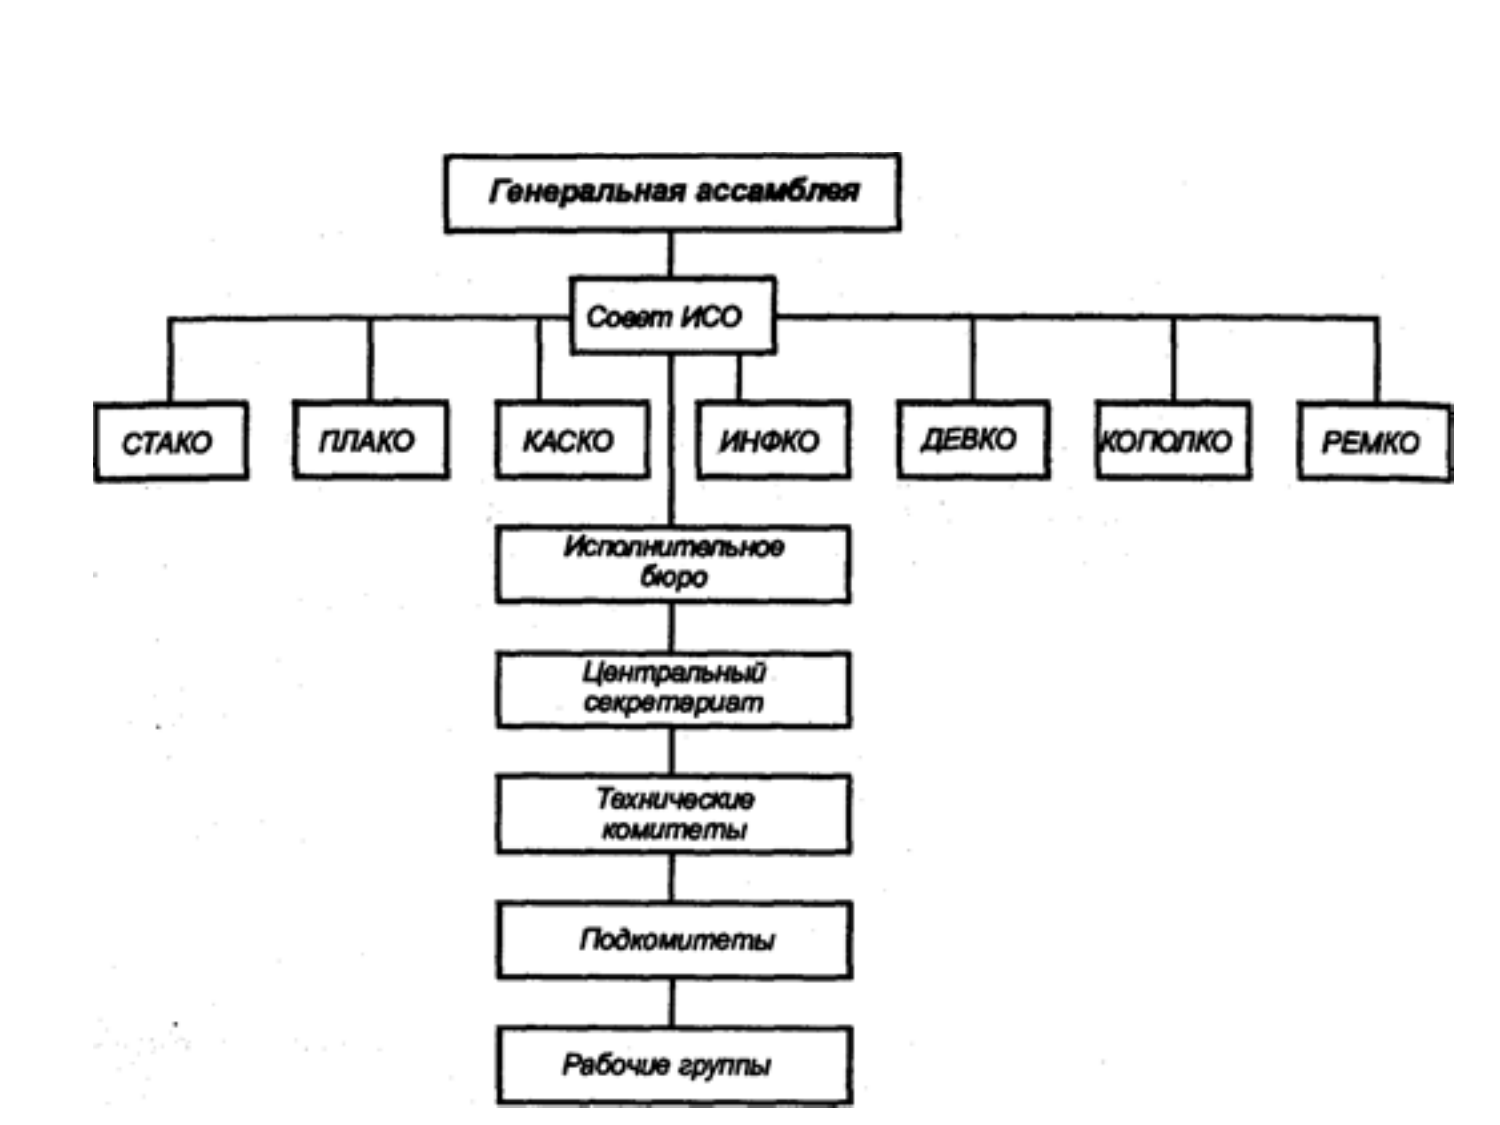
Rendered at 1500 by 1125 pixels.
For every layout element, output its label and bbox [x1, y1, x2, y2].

picture [93, 152, 1455, 1109]
